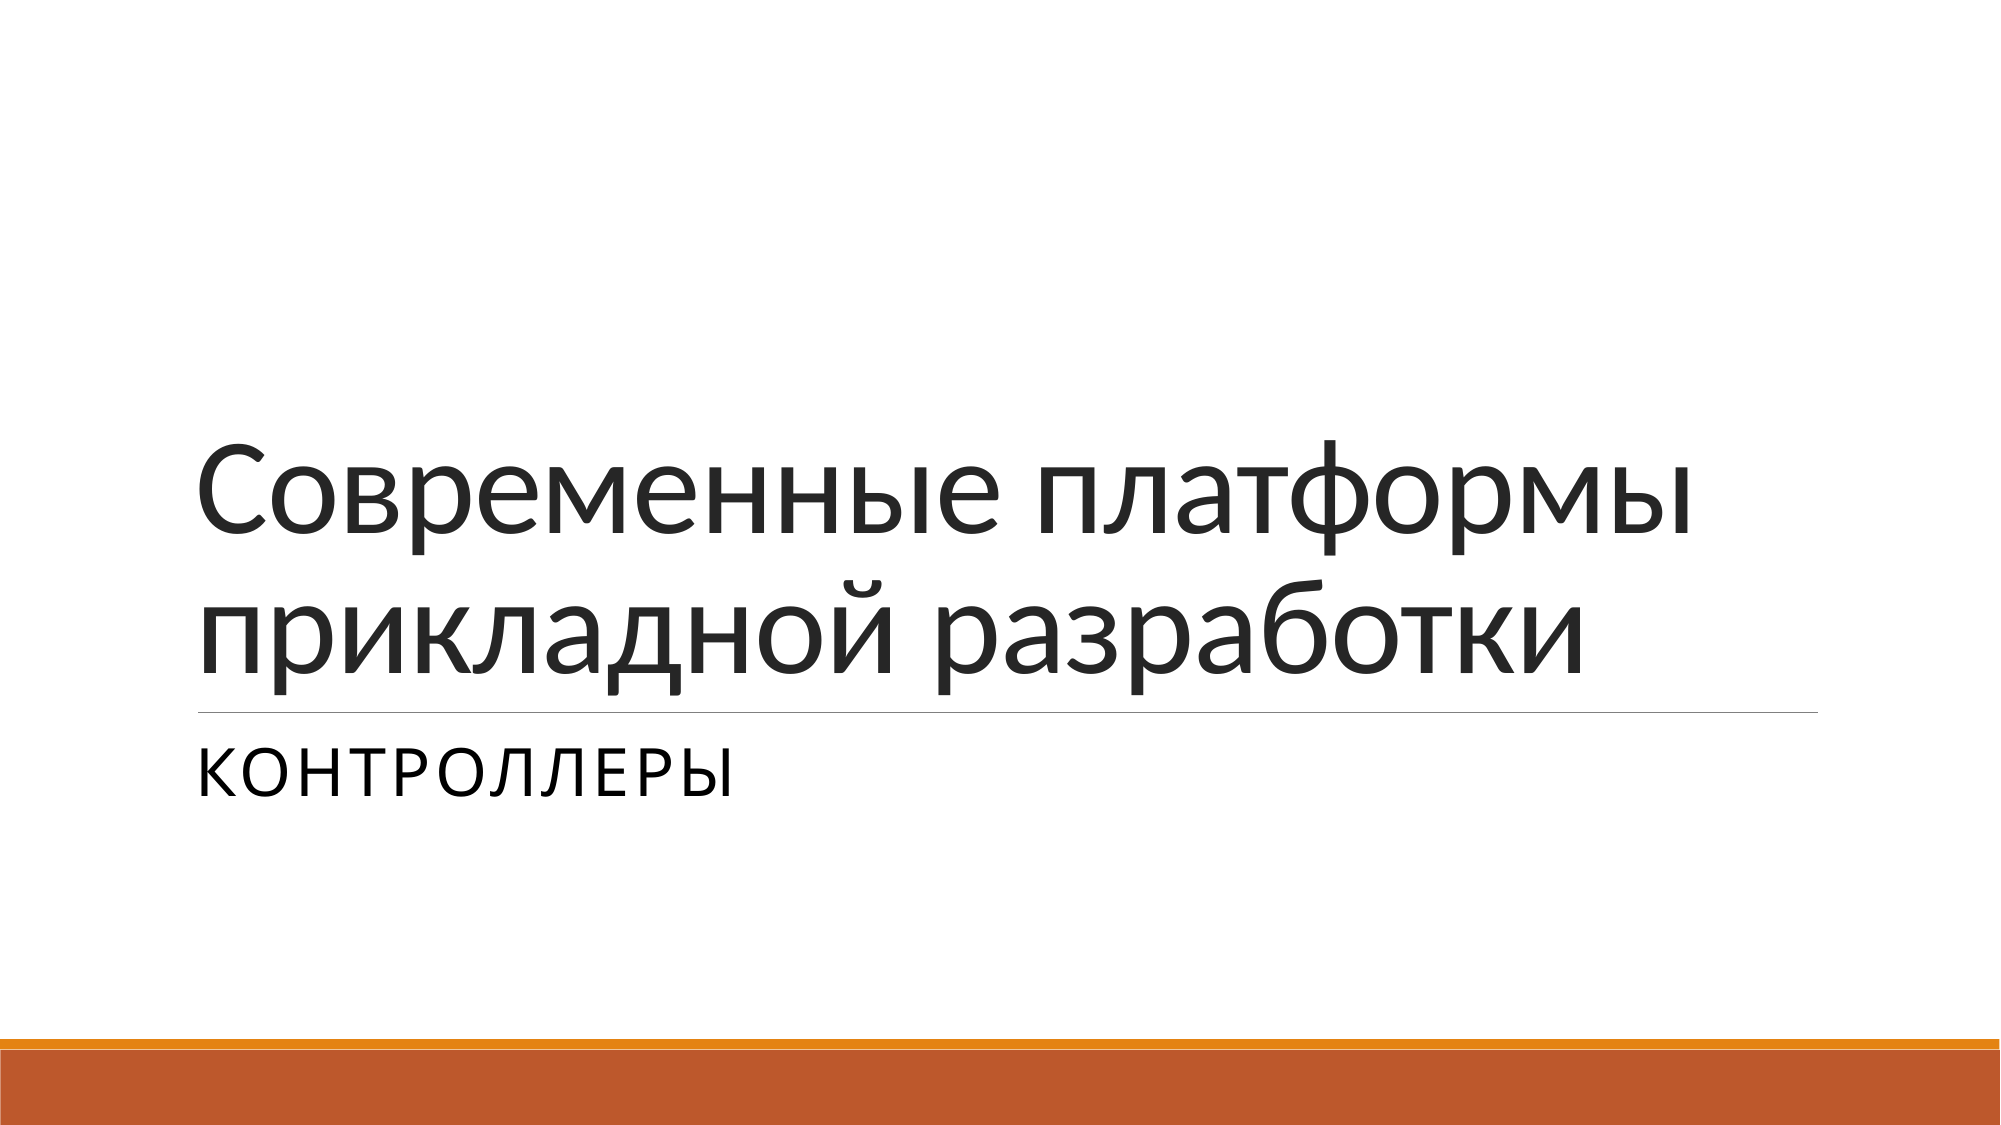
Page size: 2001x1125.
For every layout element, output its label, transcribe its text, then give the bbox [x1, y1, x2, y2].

subtitle Контроллеры [180, 730, 1831, 919]
title Современные платформы прикладной разработки [180, 124, 1830, 710]
